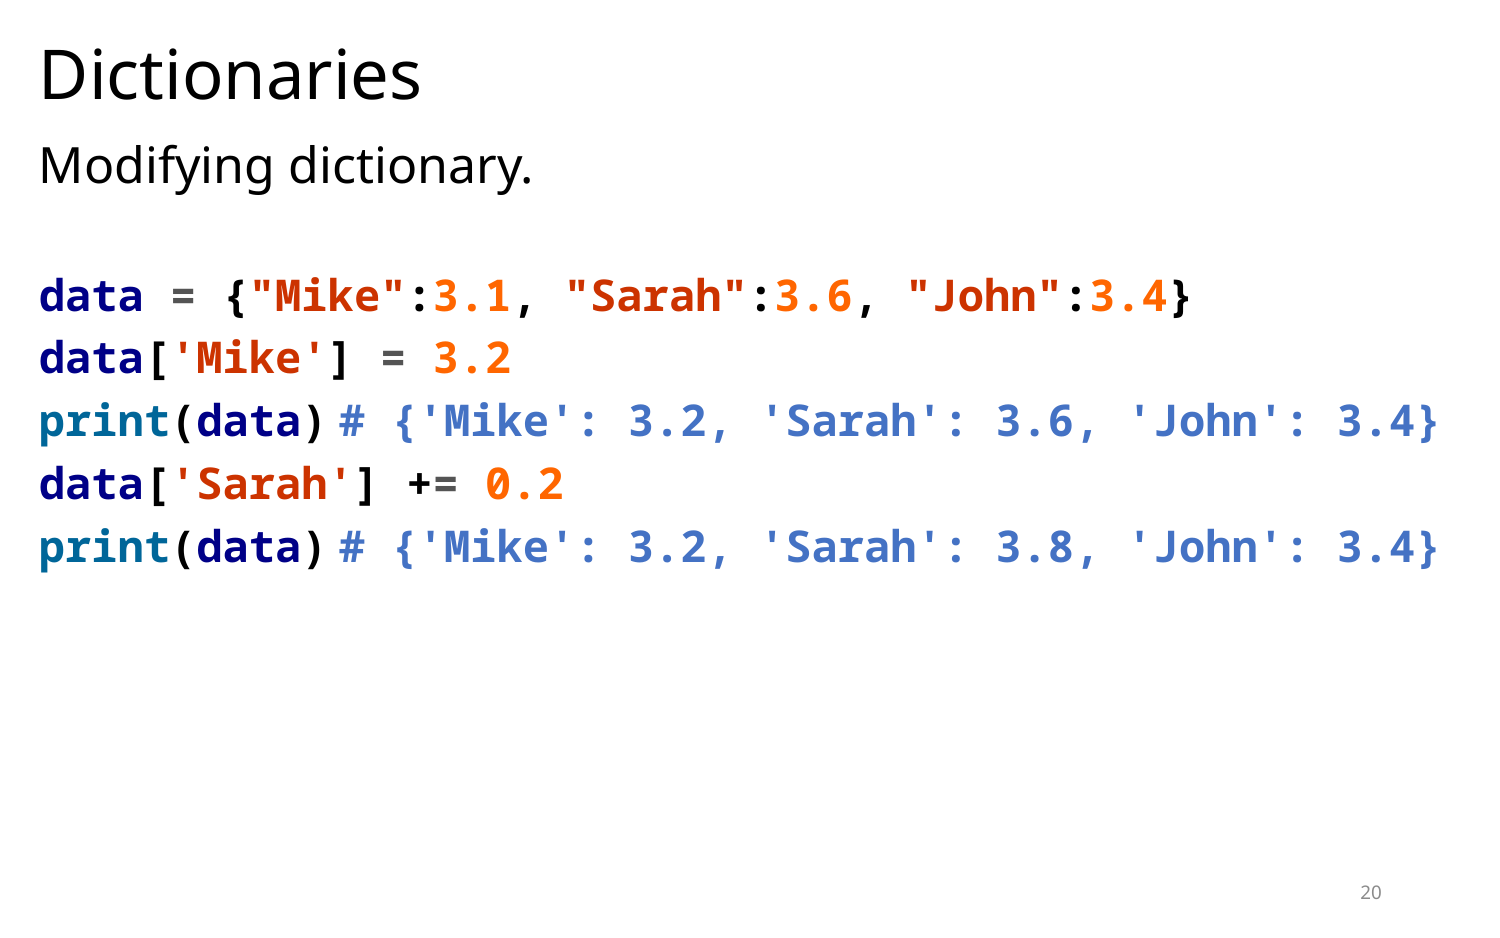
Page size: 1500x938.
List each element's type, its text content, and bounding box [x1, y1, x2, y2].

list Modifying dictionary. data = {"Mike":3.1, "Sarah":3.6, "John":3.4} data['Mike'] = 3.2 print(data) # {'Mike': 3.2, 'Sarah': 3.6, 'John': 3.4} data['Sarah'] += 0.2 print(data) # {'Mike': 3.2, 'Sarah': 3.8, 'John': 3.4} [23, 133, 1480, 904]
slide_number 20 [1059, 868, 1397, 919]
title Dictionaries [23, 21, 1181, 133]
